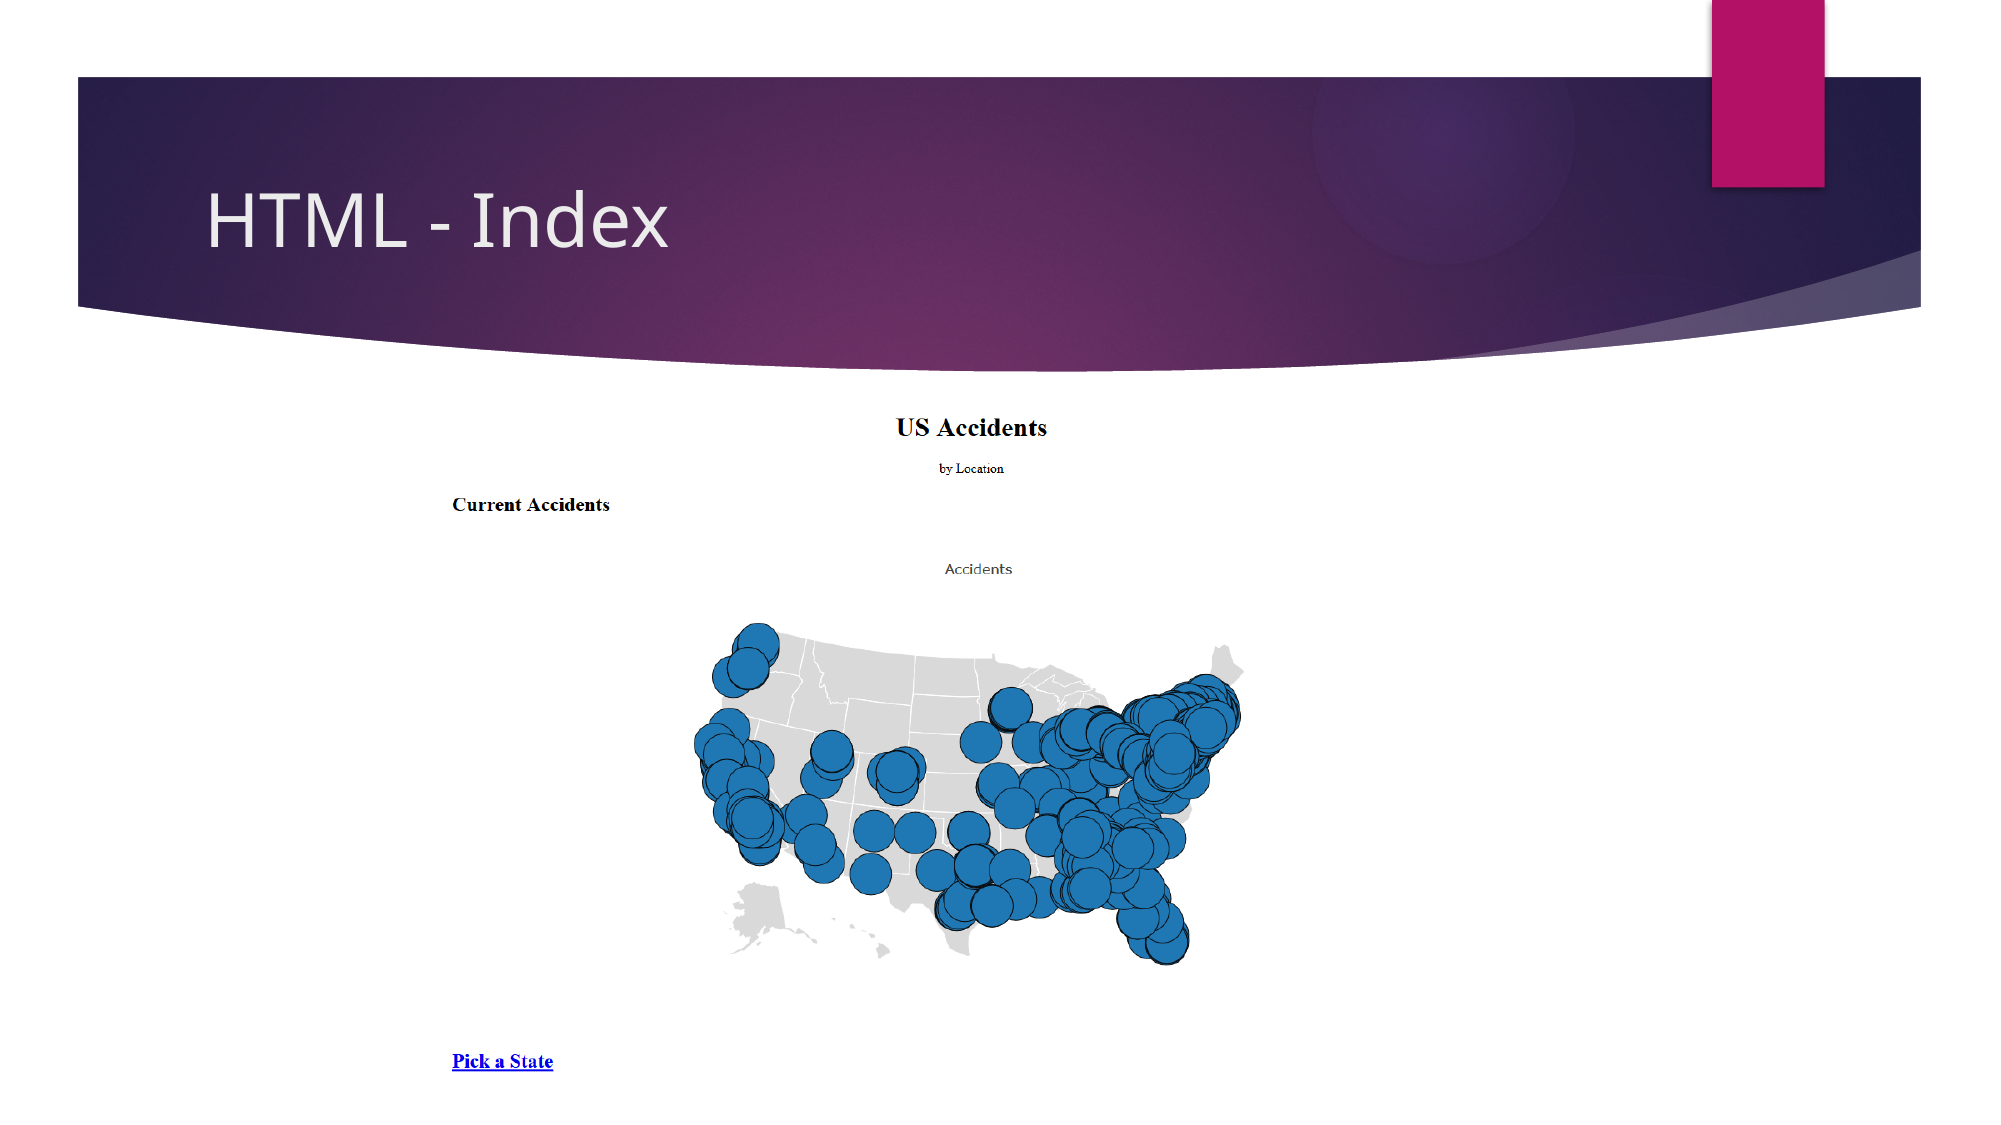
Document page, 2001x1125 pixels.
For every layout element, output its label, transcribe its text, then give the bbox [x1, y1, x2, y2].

title HTML - Index [189, 159, 1627, 276]
picture [445, 393, 1505, 1090]
